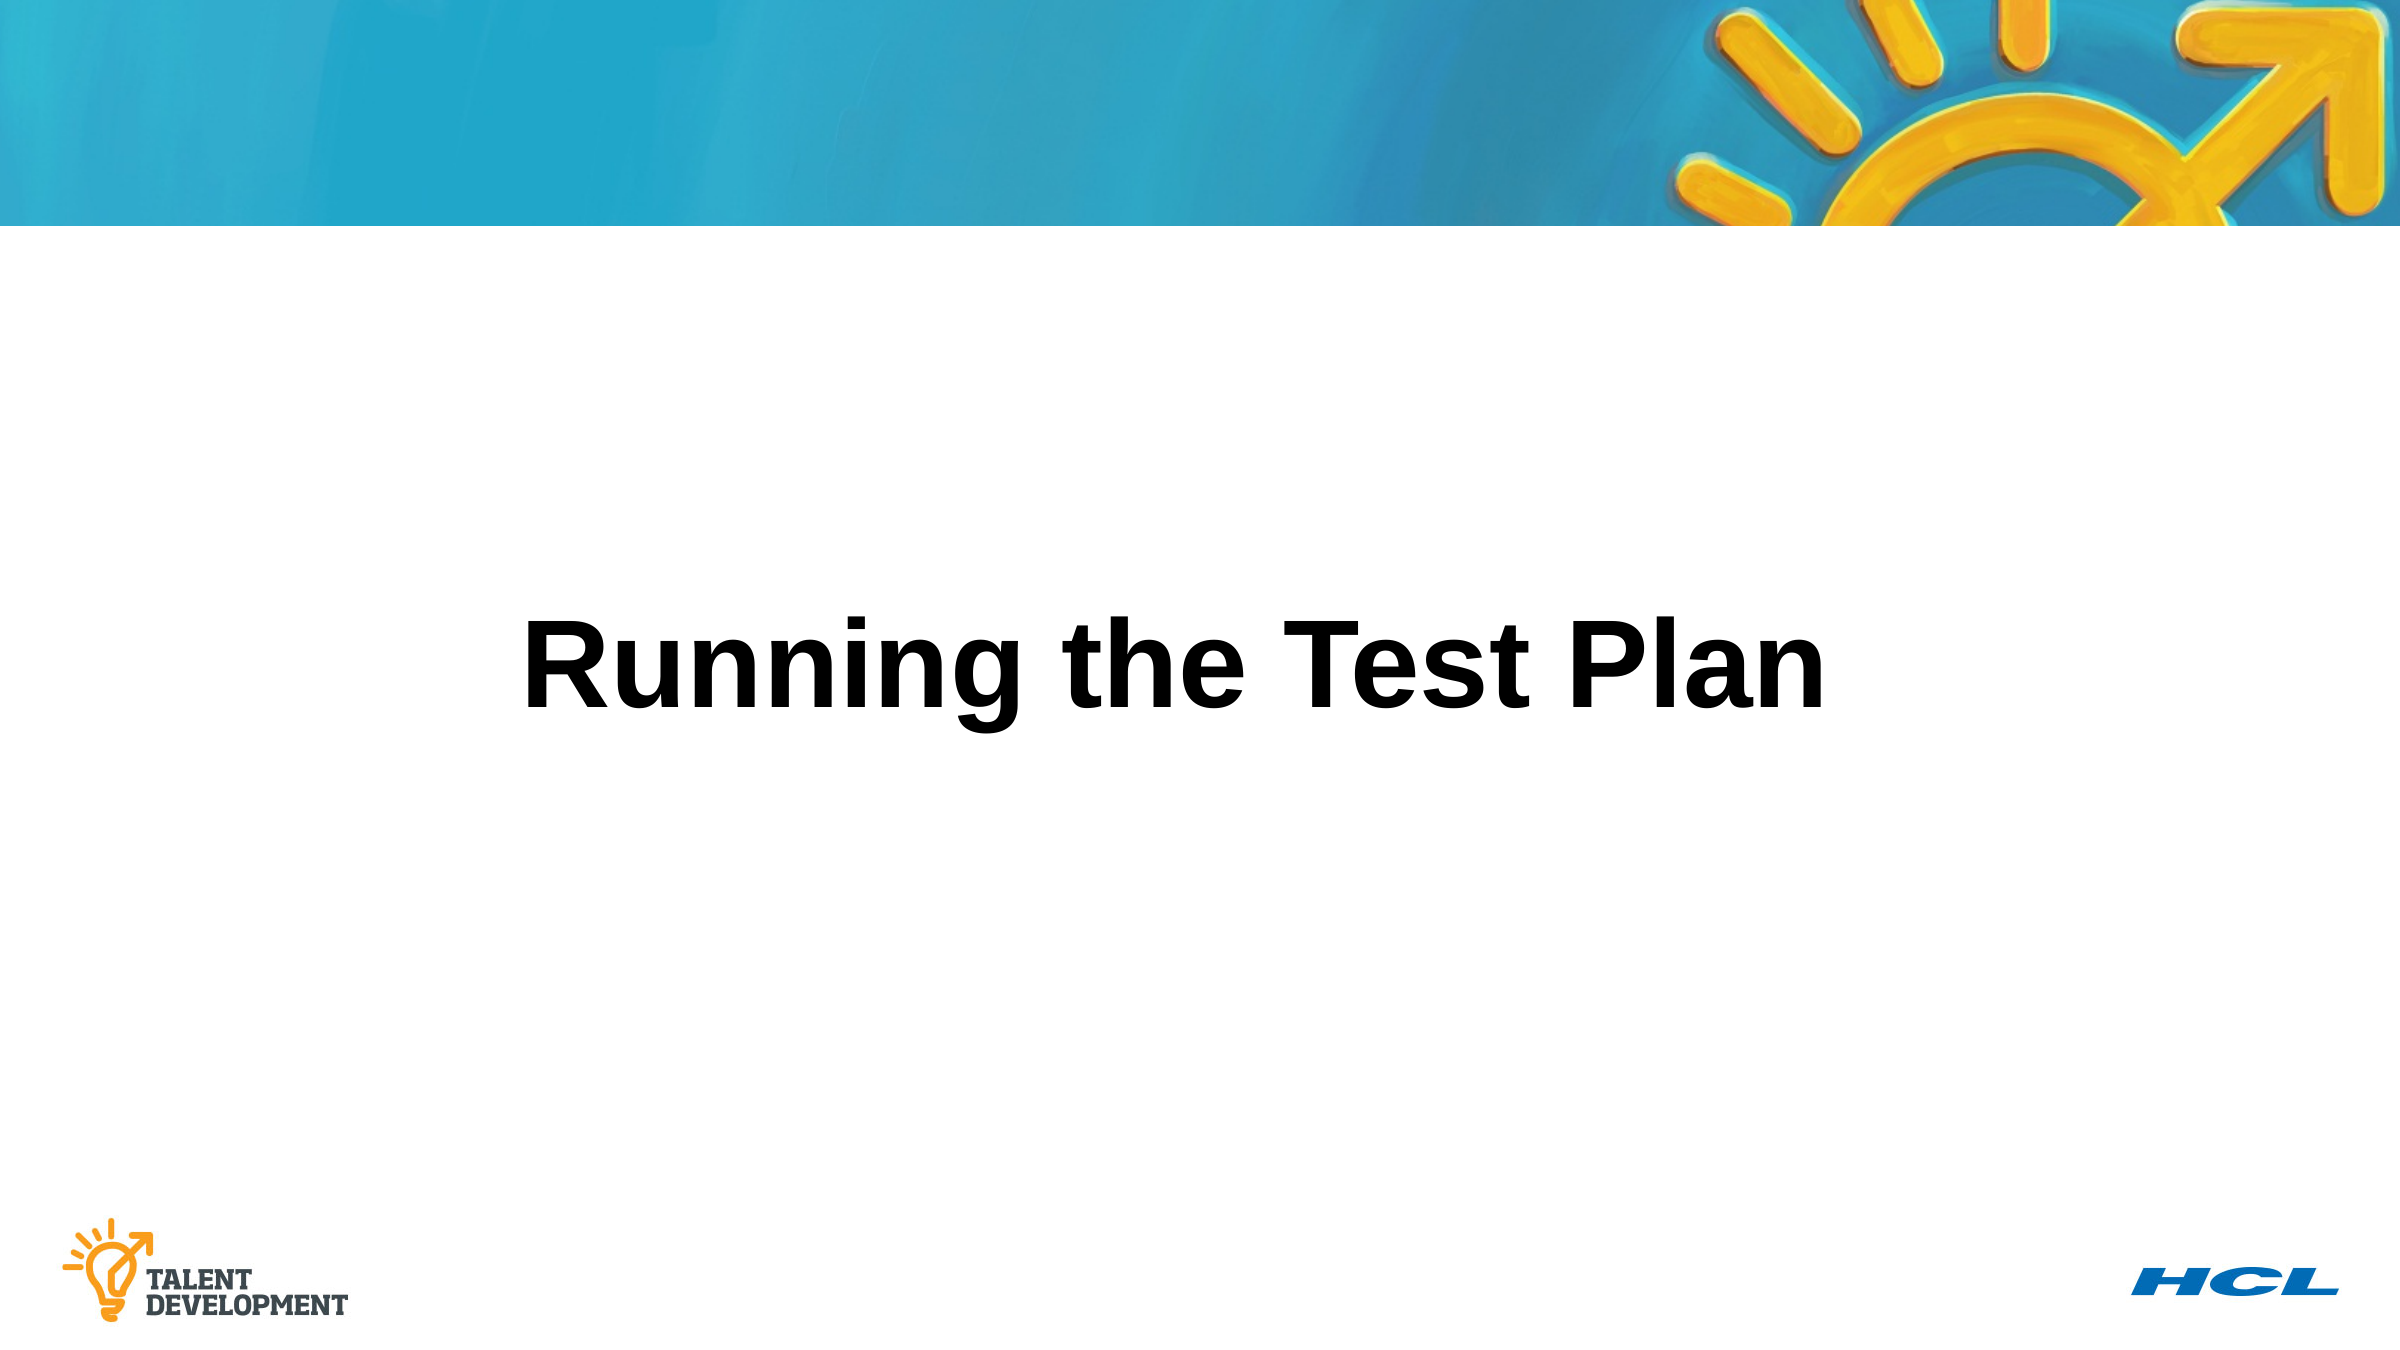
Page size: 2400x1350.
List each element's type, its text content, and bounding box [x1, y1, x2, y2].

picture [2100, 1169, 2397, 1350]
picture [0, 1169, 389, 1350]
list Running the Test Plan [24, 575, 2325, 907]
picture [0, 0, 2400, 226]
